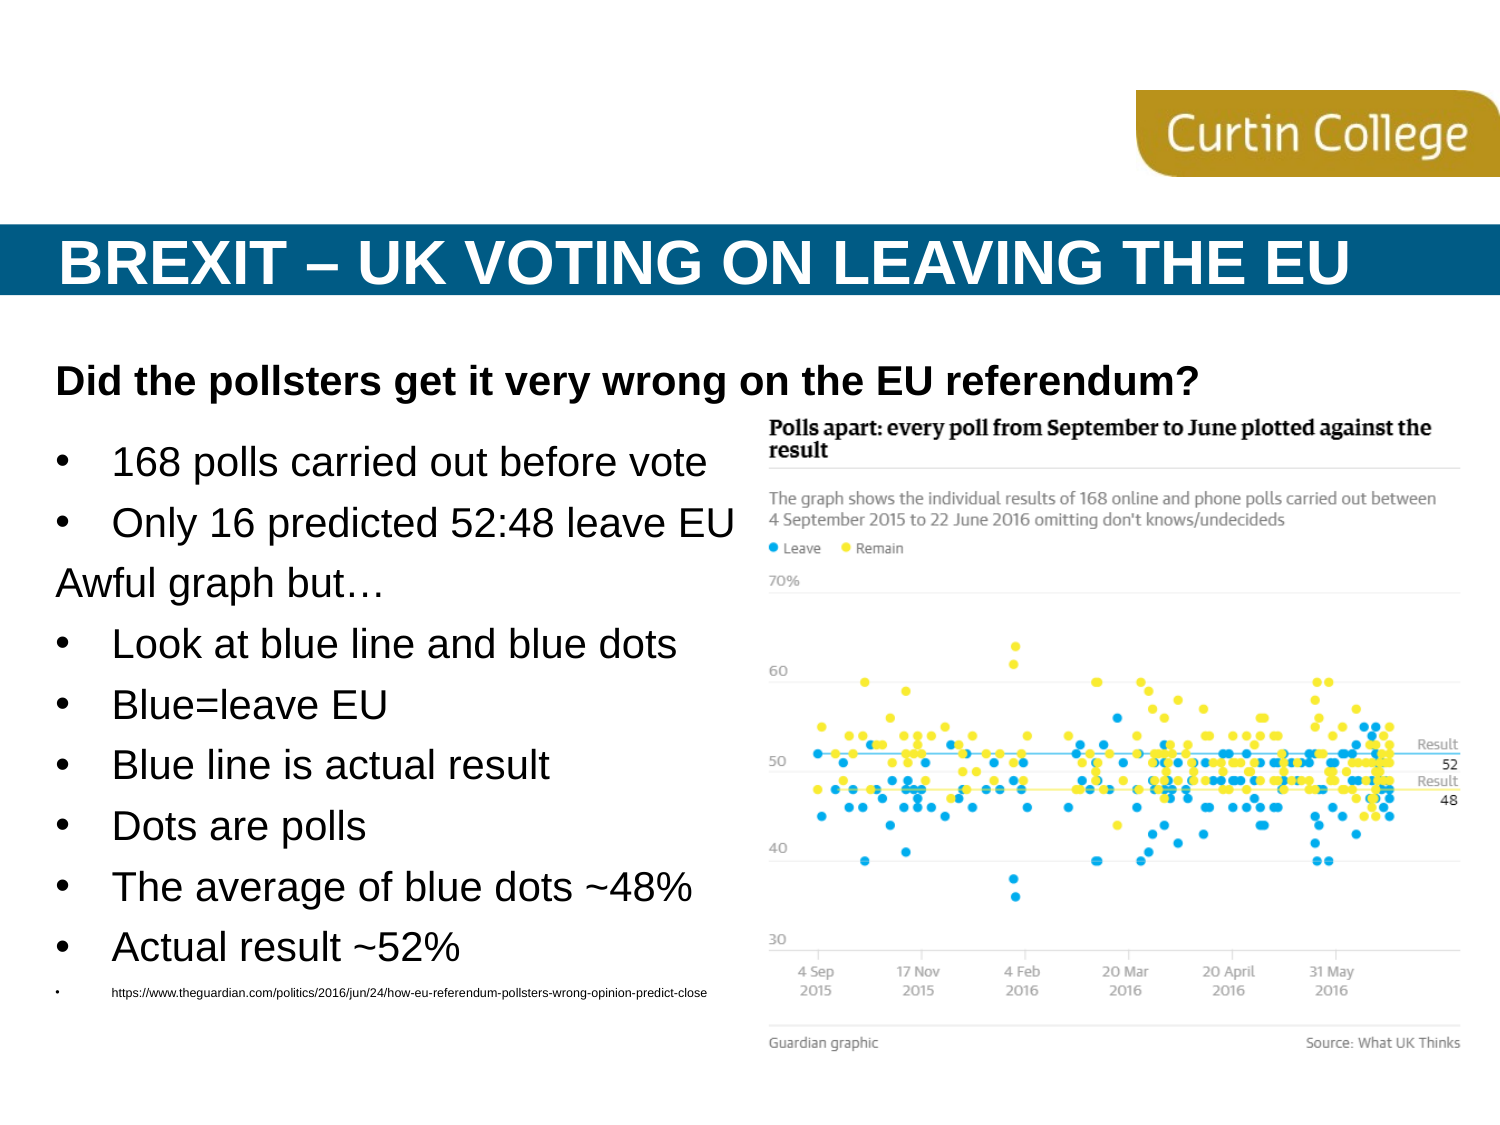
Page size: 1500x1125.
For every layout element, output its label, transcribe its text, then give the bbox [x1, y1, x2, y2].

list 168 polls carried out before vote Only 16 predicted 52:48 leave EU Awful graph but… Look at blue line and blue dots Blue=leave EU Blue line is actual result Dots are polls The average of blue dots ~48% Actual result ~52% https://www.theguardian.com/politics/2016/jun/24/how-eu-referendum-pollsters-wrong-opinion-predict-close [40, 433, 760, 1059]
title Brexit – UK voting on leaving the EU [0, 224, 1500, 296]
picture [760, 412, 1486, 1059]
picture [1136, 90, 1500, 177]
list Did the pollsters get it very wrong on the EU referendum? [40, 331, 1440, 413]
